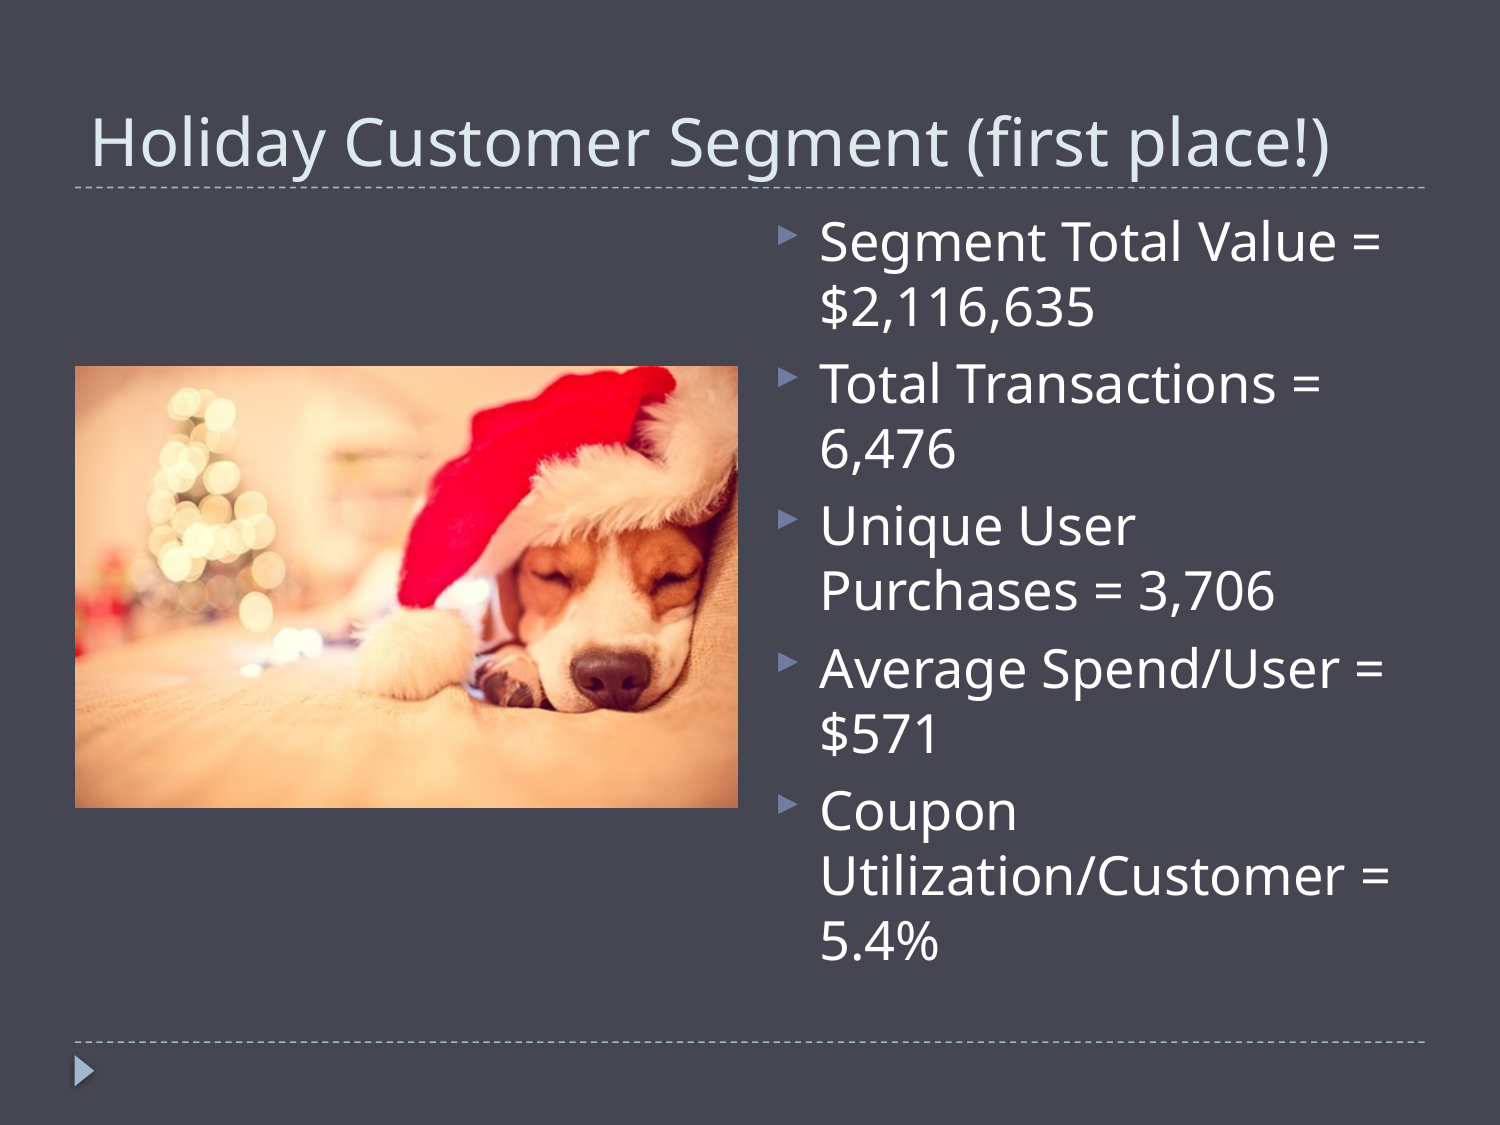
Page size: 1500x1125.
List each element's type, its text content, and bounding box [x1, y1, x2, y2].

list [74, 366, 739, 808]
list Segment Total Value = $2,116,635 Total Transactions = 6,476 Unique User Purchases = 3,706 Average Spend/User = $571 Coupon Utilization/Customer = 5.4% [759, 199, 1423, 1010]
title Holiday Customer Segment (first place!) [75, 37, 1425, 188]
